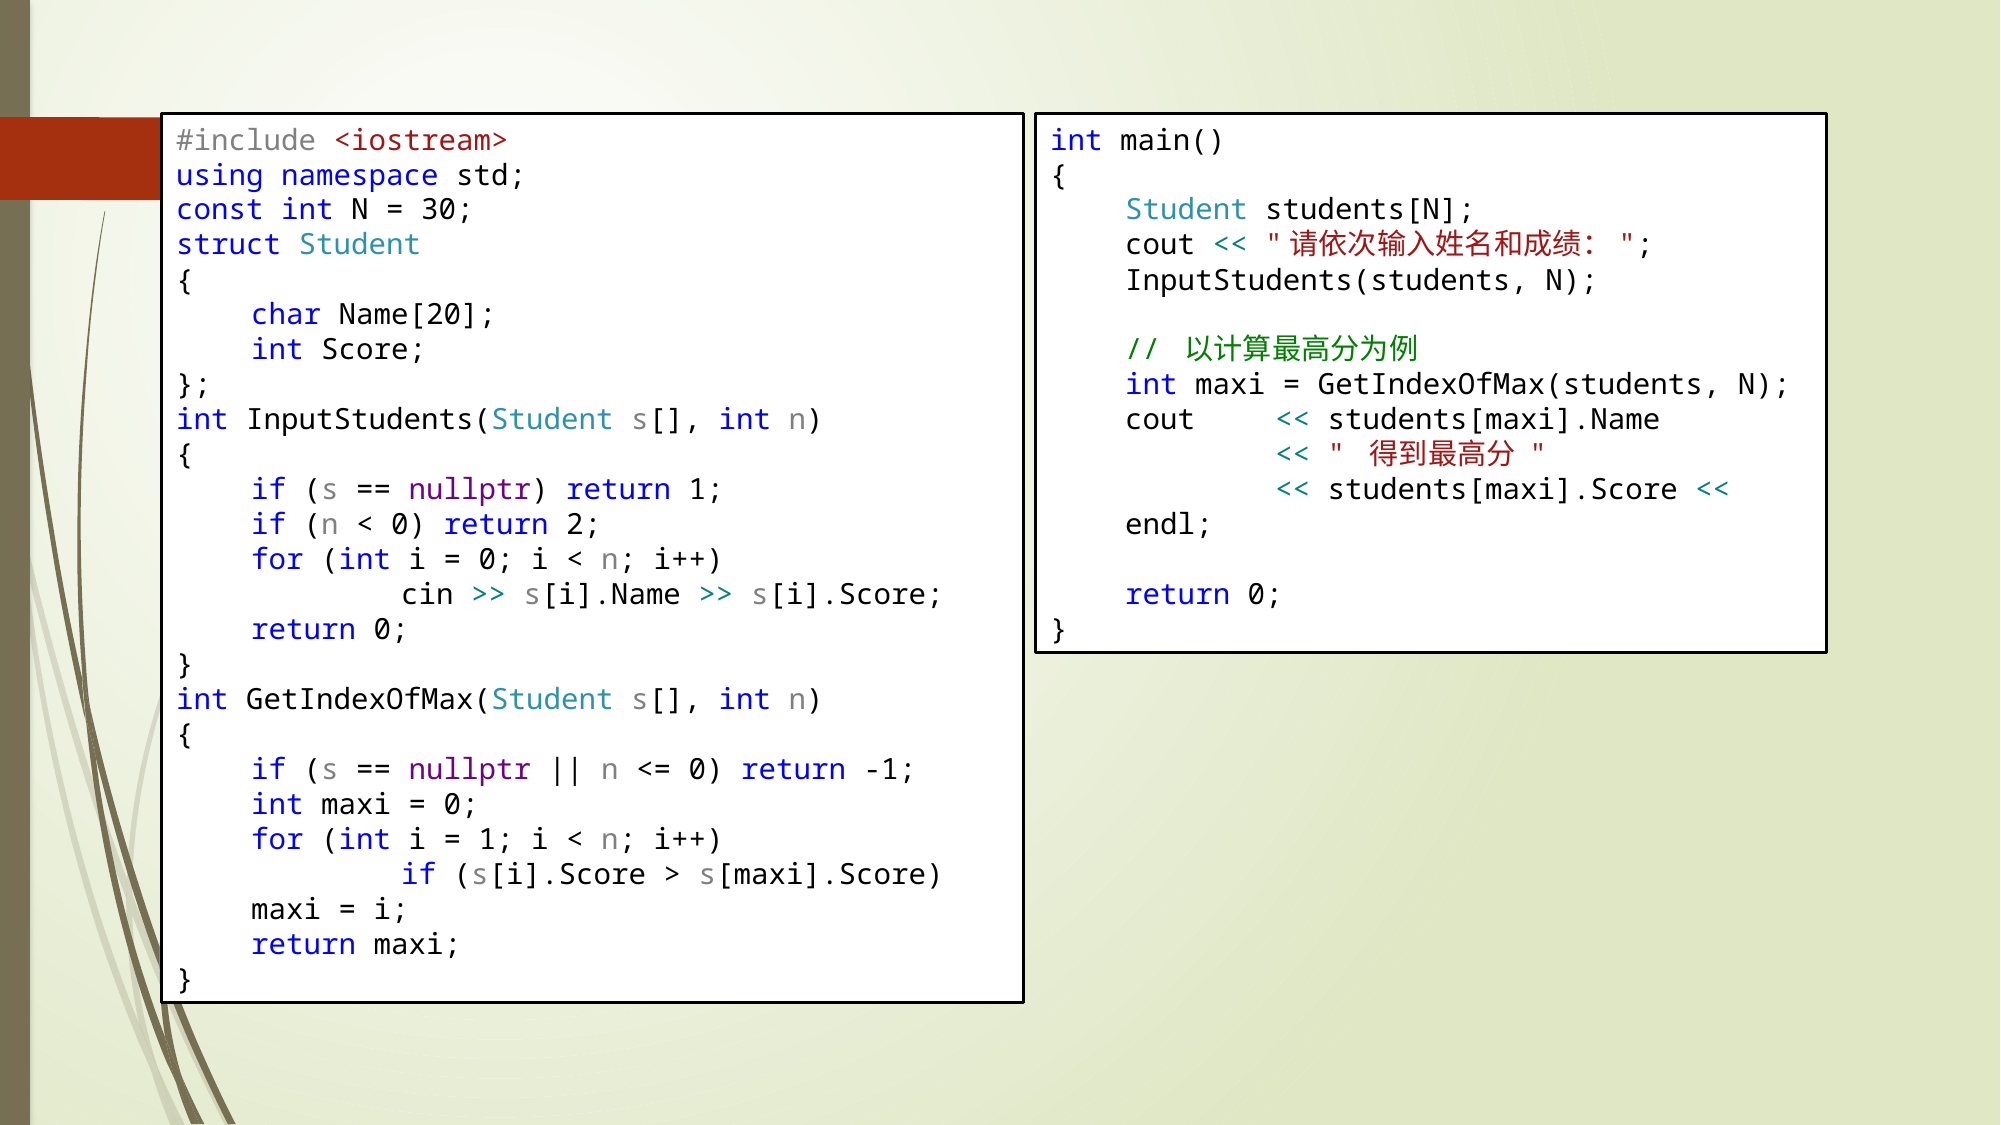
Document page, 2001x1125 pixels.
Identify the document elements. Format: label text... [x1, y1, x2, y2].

text_box #include <iostream> using namespace std; const int N = 30; struct Student { char Name[20]; int Score; }; int InputStudents(Student s[], int n) { if (s == nullptr) return 1; if (n < 0) return 2; for (int i = 0; i < n; i++) cin >> s[i].Name >> s[i].Score; return 0; } int GetIndexOfMax(Student s[], int n) { if (s == nullptr || n <= 0) return -1; int maxi = 0; for (int i = 1; i < n; i++) if (s[i].Score > s[maxi].Score) maxi = i; return maxi; } [160, 112, 1025, 1004]
text_box int main() { Student students[N]; cout << "请依次输入姓名和成绩："; InputStudents(students, N); // 以计算最高分为例 int maxi = GetIndexOfMax(students, N); cout << students[maxi].Name << " 得到最高分 " << students[maxi].Score << endl; return 0; } [1034, 112, 1828, 654]
